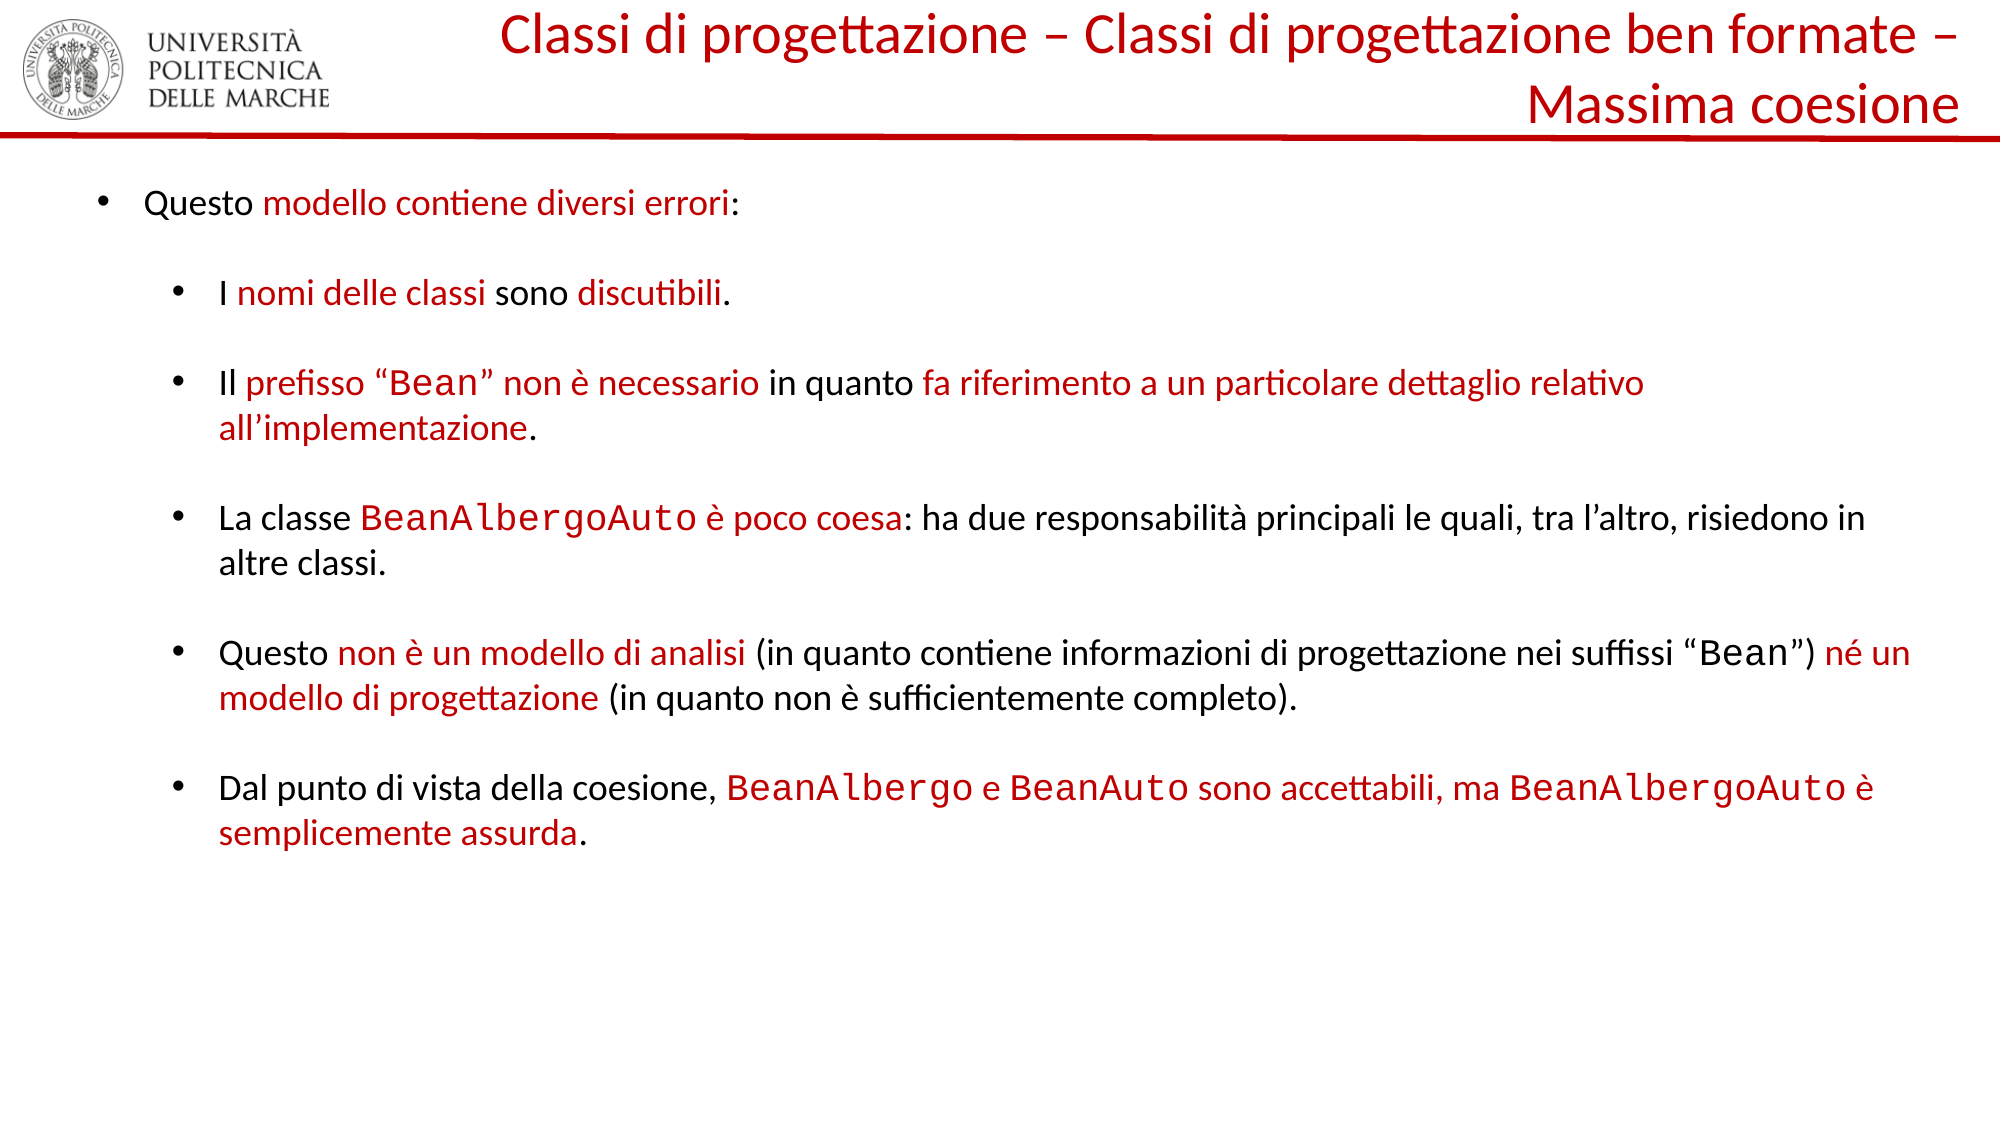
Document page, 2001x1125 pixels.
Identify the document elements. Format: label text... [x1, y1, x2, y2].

text_box Classi di progettazione – Classi di progettazione ben formate – Massima coesione [485, 139, 1976, 143]
text_box Classi di progettazione – Classi di progettazione ben formate – Massima coesione [485, 0, 1976, 135]
text_box Questo modello contiene diversi errori: I nomi delle classi sono discutibili. Il prefisso “Bean” non è necessario in quanto fa riferimento a un particolare dettaglio relativo all’implementazione. La classe BeanAlbergoAuto è poco coesa: ha due responsabilità principali le quali, tra l’altro, risiedono in altre classi. Questo non è un modello di analisi (in quanto contiene informazioni di progettazione nei suffissi “Bean”) né un modello di progettazione (in quanto non è sufficientemente completo). Dal punto di vista della coesione, BeanAlbergo e BeanAuto sono accettabili, ma BeanAlbergoAuto è semplicemente assurda. [82, 170, 1932, 906]
picture [23, 17, 329, 122]
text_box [0, 135, 2000, 139]
